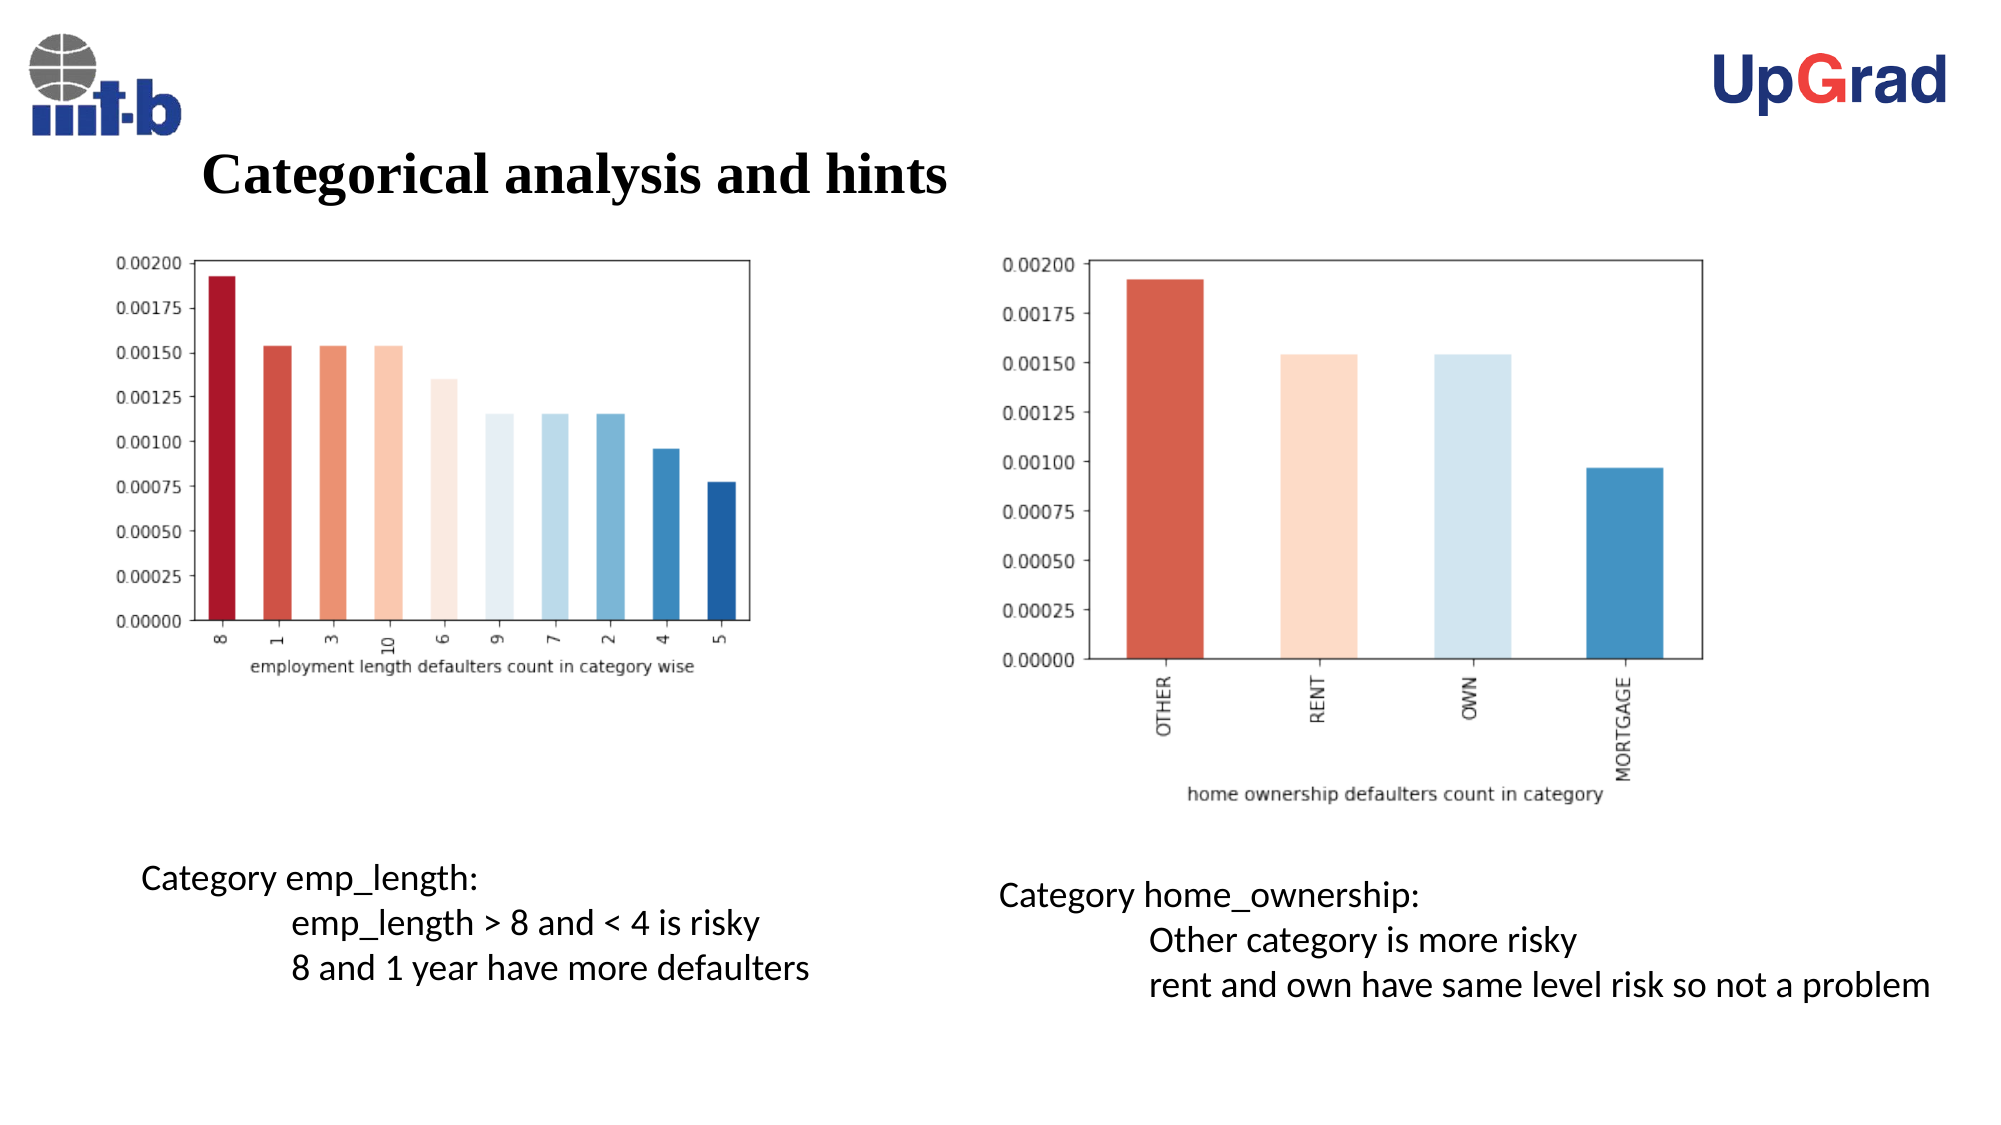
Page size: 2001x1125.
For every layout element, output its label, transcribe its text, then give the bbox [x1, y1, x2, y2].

text_box Category home_ownership: Other category is more risky rent and own have same level risk so not a problem [984, 862, 1947, 1013]
title Categorical analysis and hints [186, 104, 1715, 246]
picture [102, 245, 761, 688]
picture [988, 245, 1715, 817]
picture [0, 29, 208, 163]
picture [1714, 53, 1952, 116]
text_box Category emp_length: emp_length > 8 and < 4 is risky 8 and 1 year have more defaulters [126, 845, 826, 996]
